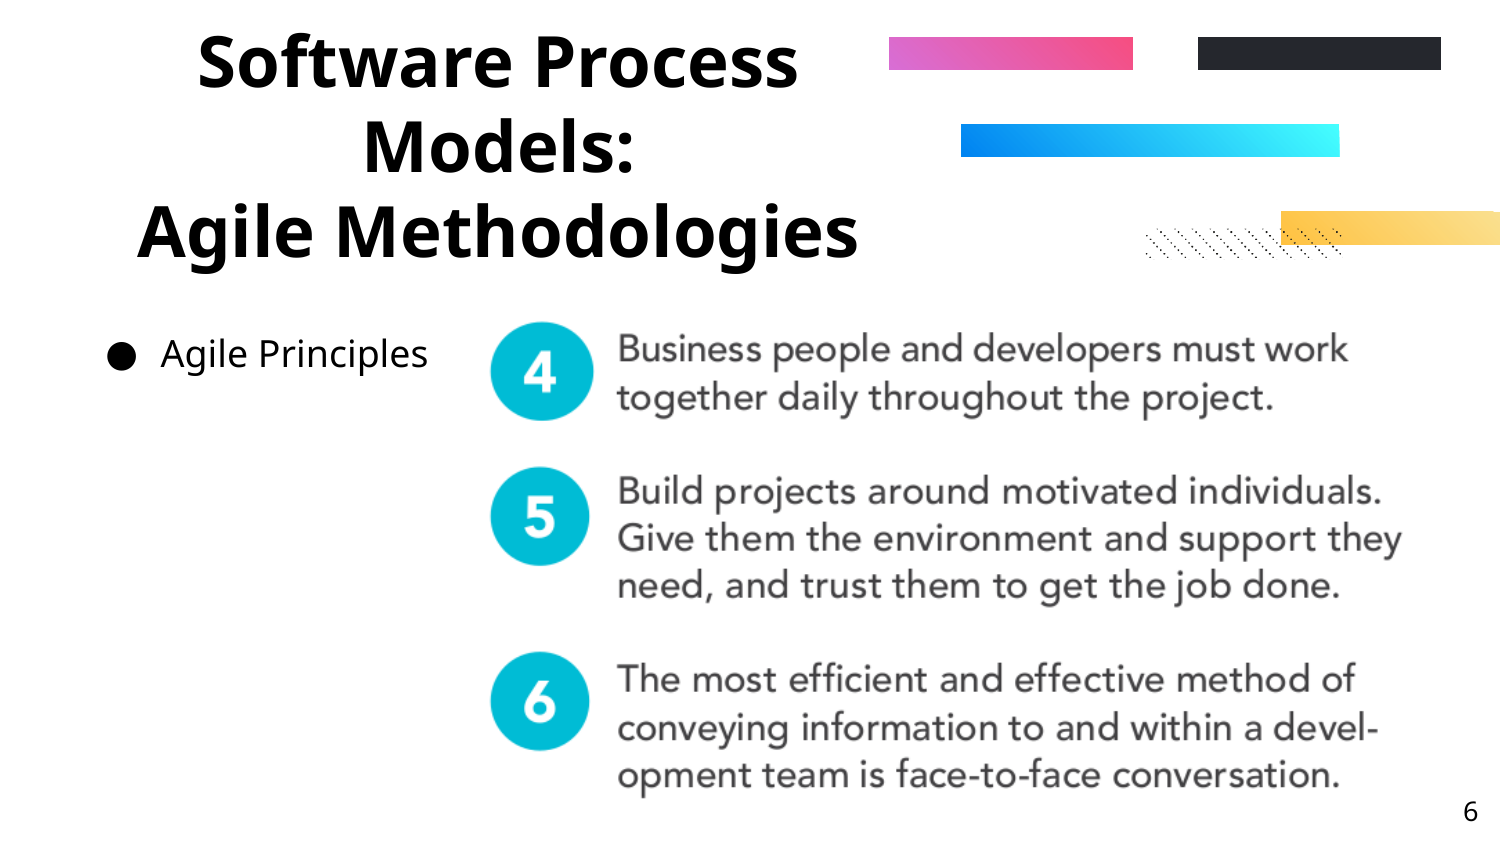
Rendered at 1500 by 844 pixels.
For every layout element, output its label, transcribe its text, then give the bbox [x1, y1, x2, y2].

title Software Process Models: Agile Methodologies [39, 37, 959, 251]
slide_number ‹#› [1403, 779, 1494, 844]
subtitle Agile Principles [70, 292, 1475, 376]
picture [487, 301, 1429, 816]
picture [1144, 228, 1343, 260]
